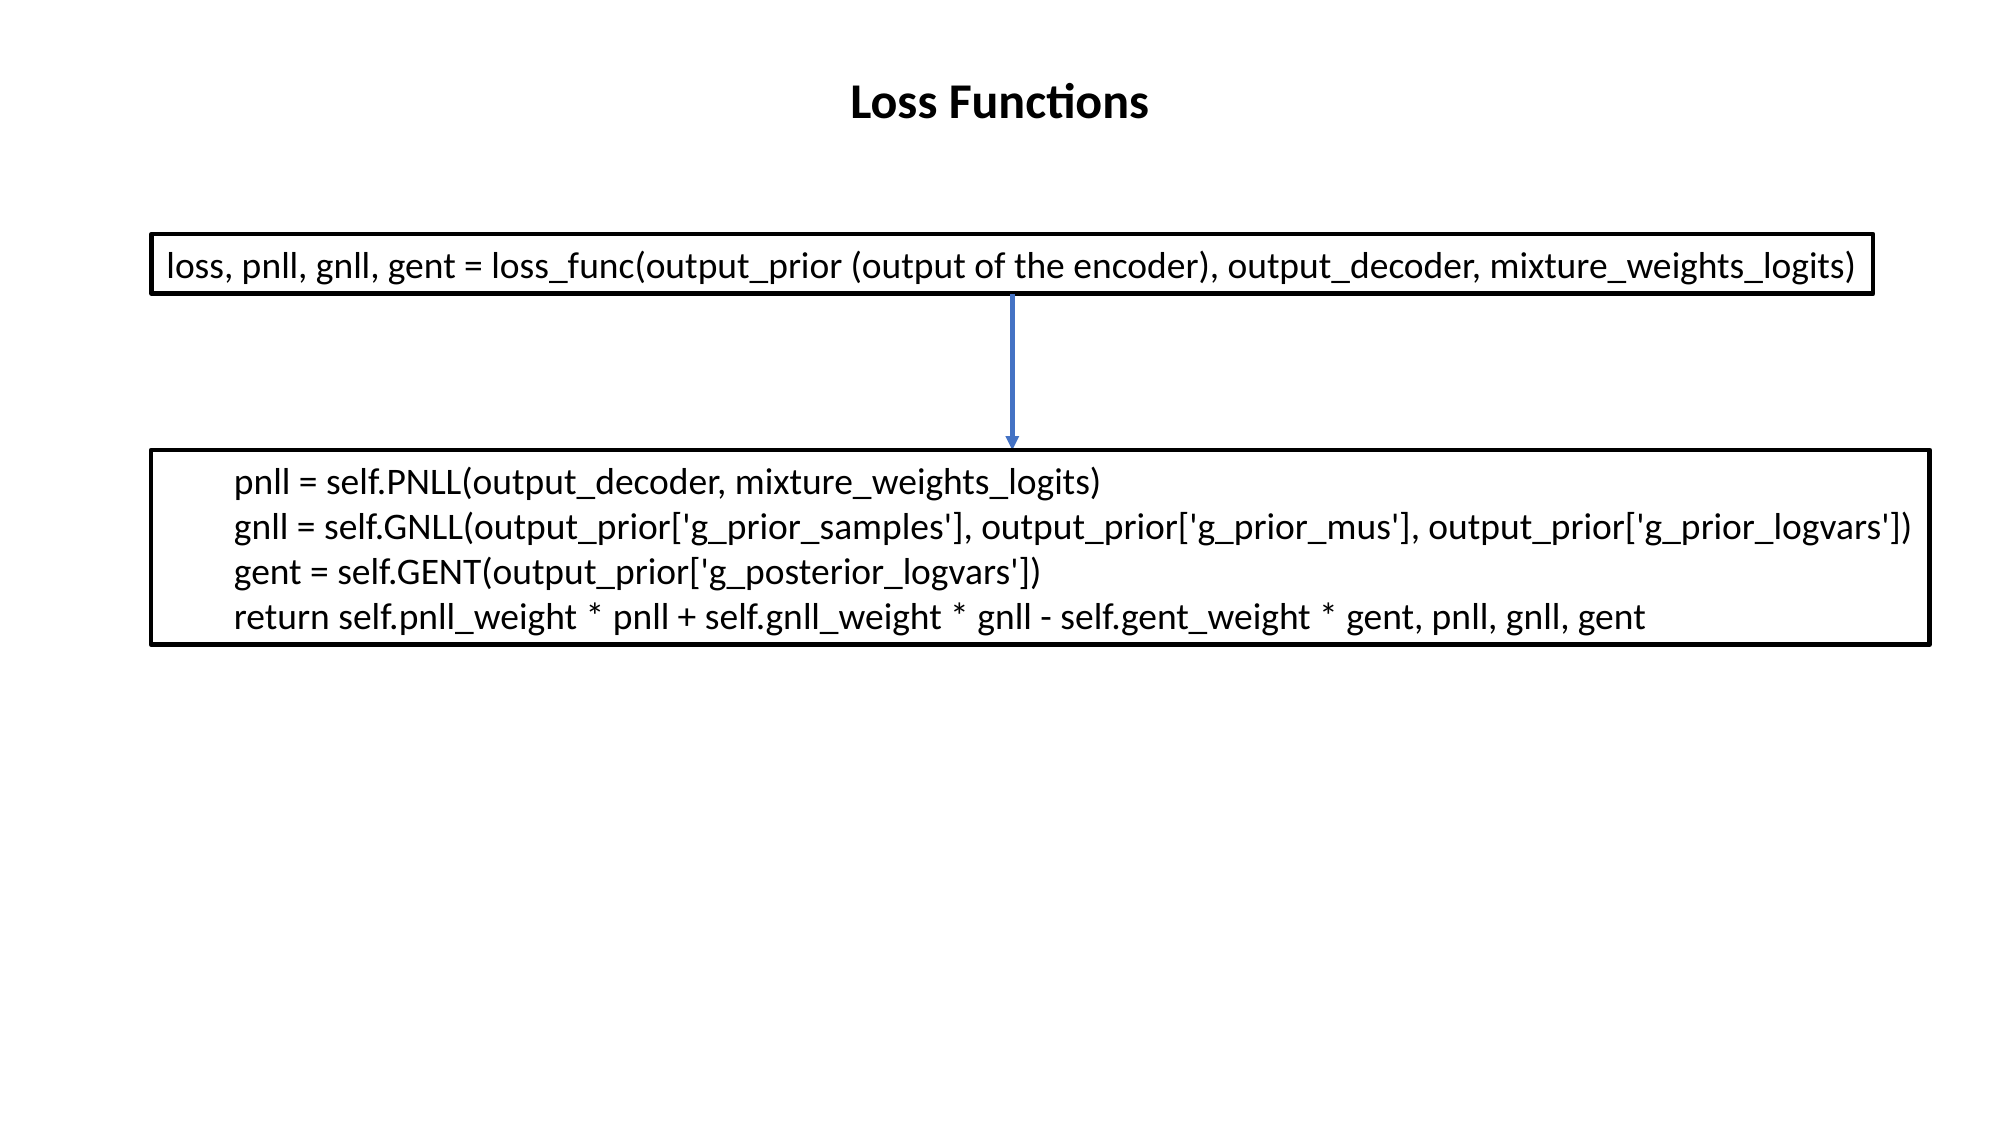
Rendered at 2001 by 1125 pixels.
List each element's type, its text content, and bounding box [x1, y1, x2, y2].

text_box Loss Functions [835, 61, 1165, 137]
text_box pnll = self.PNLL(output_decoder, mixture_weights_logits) gnll = self.GNLL(output_prior['g_prior_samples'], output_prior['g_prior_mus'], output_prior['g_prior_logvars']) gent = self.GENT(output_prior['g_posterior_logvars']) return self.pnll_weight * pnll + self.gnll_weight * gnll - self.gent_weight * gent, pnll, gnll, gent [151, 449, 1930, 645]
text_box loss, pnll, gnll, gent = loss_func(output_prior (output of the encoder), output_decoder, mixture_weights_logits) [151, 234, 1874, 294]
